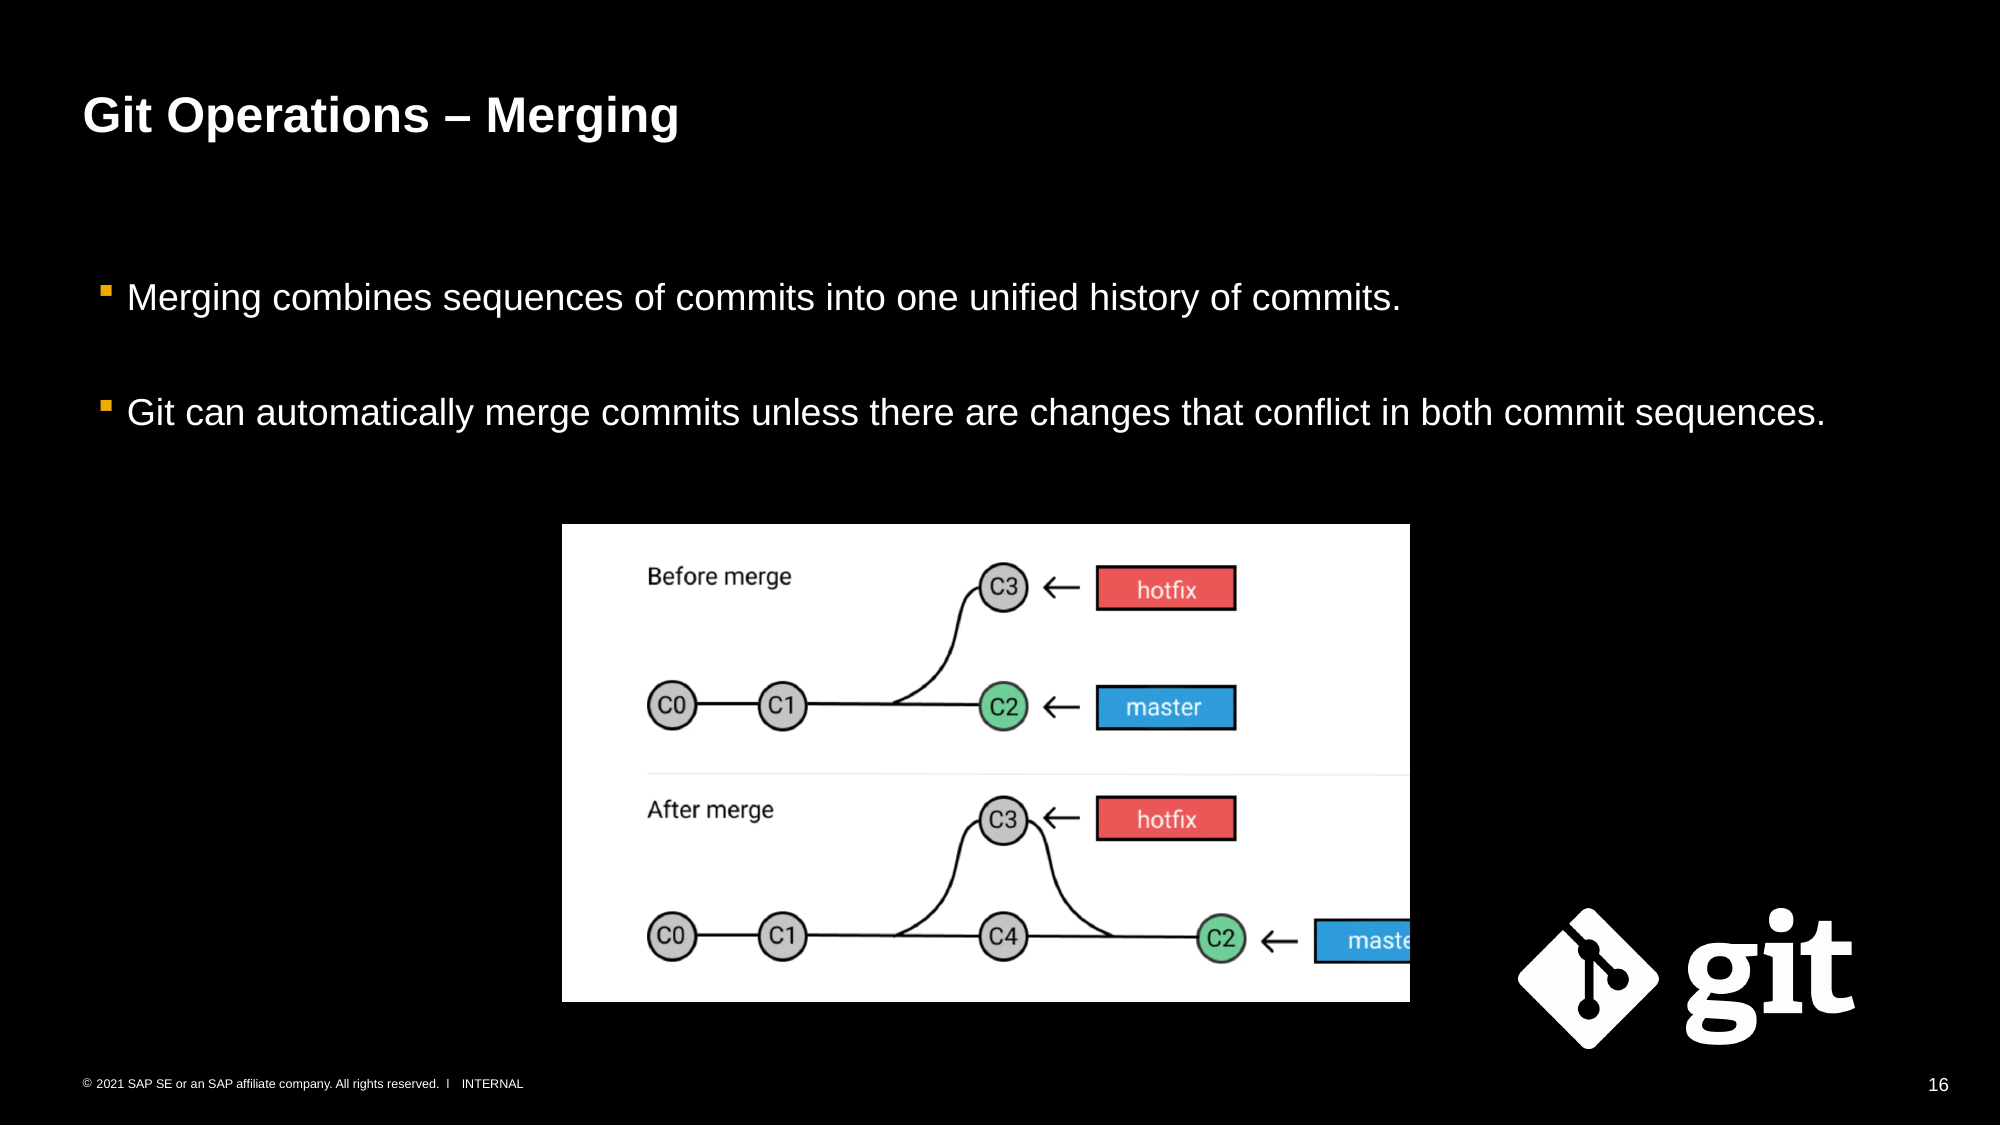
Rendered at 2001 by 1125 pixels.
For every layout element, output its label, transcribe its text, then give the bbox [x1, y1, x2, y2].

picture [1518, 908, 1856, 1049]
text_box Git Operations – Merging [82, 82, 1918, 144]
text_box Merging combines sequences of commits into one unified history of commits. Git can automatically merge commits unless there are changes that conflict in both commit sequences. [82, 265, 1918, 1040]
picture [562, 524, 1410, 1002]
